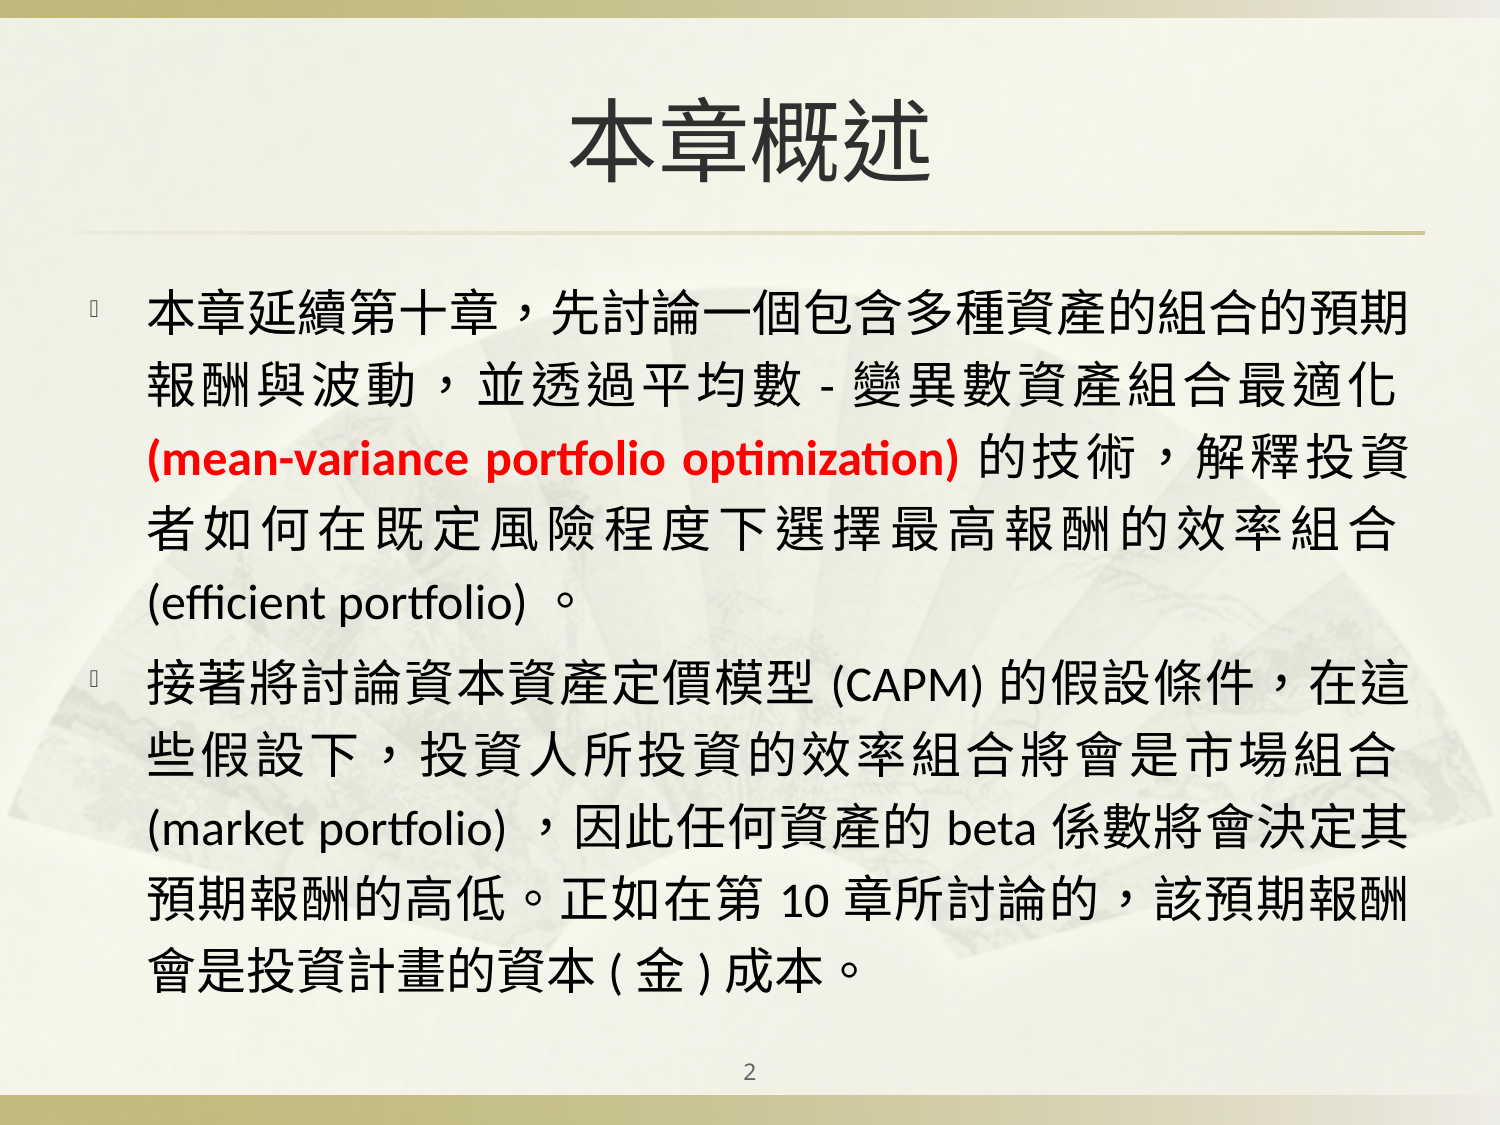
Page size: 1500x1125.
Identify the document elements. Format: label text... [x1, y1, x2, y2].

slide_number 2 [675, 1050, 825, 1097]
title 本章概述 [75, 45, 1425, 233]
list 本章延續第十章，先討論一個包含多種資產的組合的預期報酬與波動，並透過平均數-變異數資產組合最適化(mean-variance portfolio optimization)的技術，解釋投資者如何在既定風險程度下選擇最高報酬的效率組合(efficient portfolio)。 接著將討論資本資產定價模型(CAPM)的假設條件，在這些假設下，投資人所投資的效率組合將會是市場組合(market portfolio)，因此任何資產的beta係數將會決定其預期報酬的高低。正如在第10章所討論的，該預期報酬會是投資計畫的資本(金)成本。 [75, 262, 1425, 1032]
